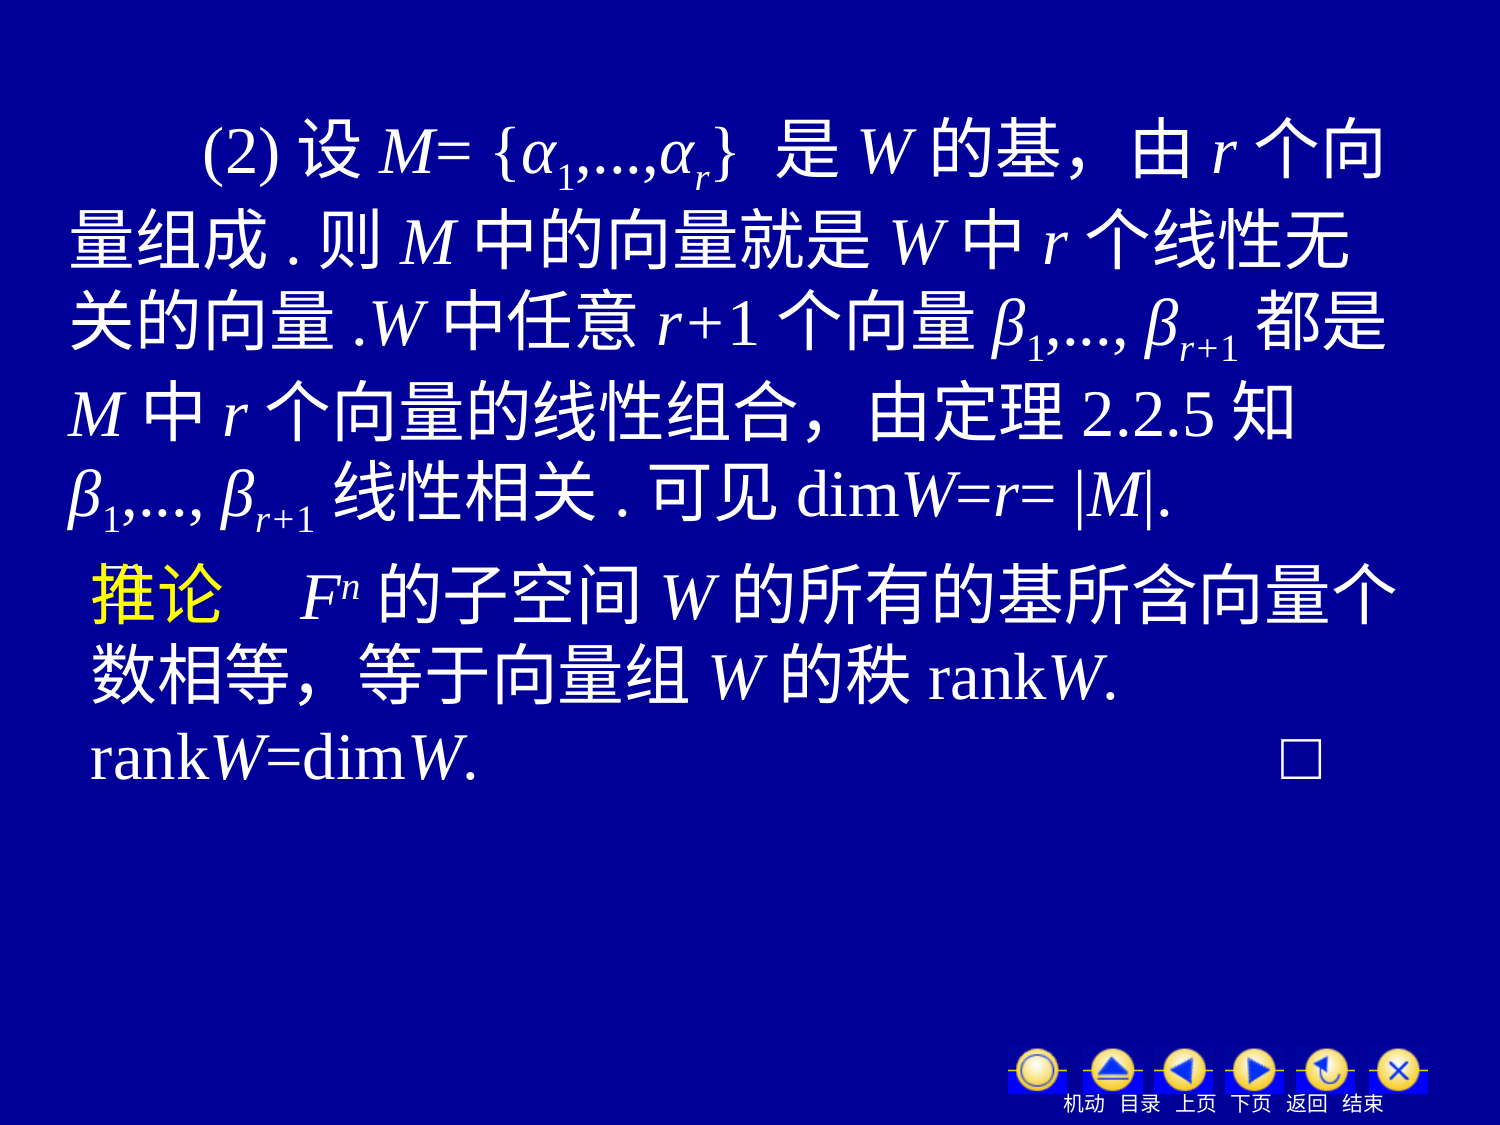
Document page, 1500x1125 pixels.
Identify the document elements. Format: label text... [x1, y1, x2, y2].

picture [1225, 1046, 1284, 1094]
picture [1083, 1046, 1143, 1094]
picture [1008, 1046, 1067, 1094]
picture [1154, 1046, 1213, 1094]
picture [1369, 1046, 1428, 1094]
picture [1296, 1046, 1355, 1094]
text_box 推论 Fn的子空间W的所有的基所含向量个数相等，等于向量组W的秩rankW. rankW=dimW. □ [76, 545, 1418, 801]
text_box (2)设M= {α1,...,αr} 是W的基，由r个向量组成.则M中的向量就是W中r个线性无关的向量.W中任意r+1个向量β1,..., βr+1都是M中r个向量的线性组合，由定理2.2.5知β1,..., βr+1线性相关.可见dimW=r= |M|. □ [54, 99, 1407, 628]
